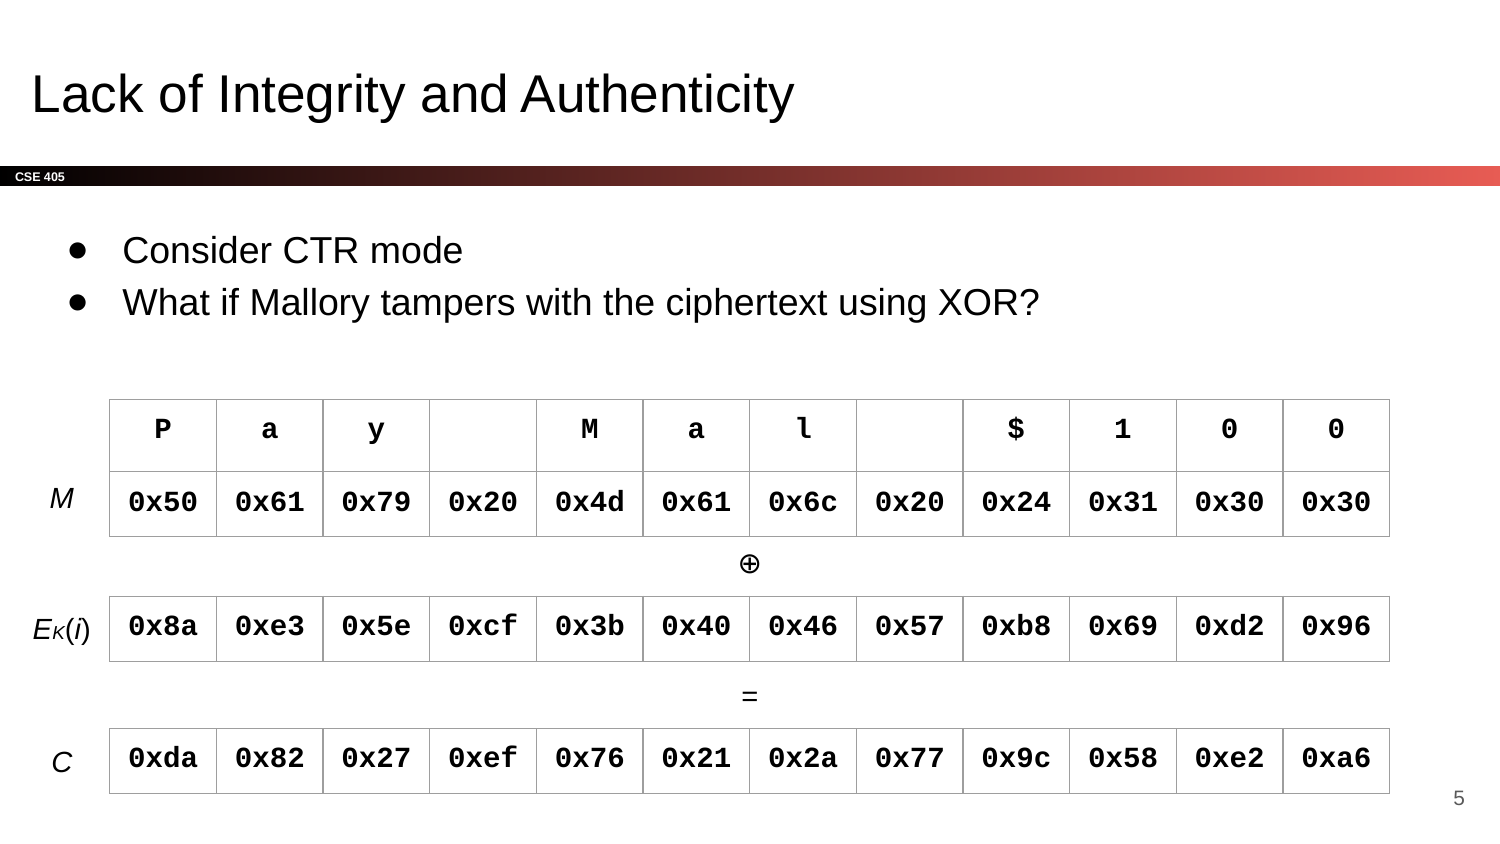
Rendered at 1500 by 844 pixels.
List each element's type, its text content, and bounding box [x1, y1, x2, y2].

table_header [430, 400, 536, 471]
table_header a [644, 400, 749, 471]
table_header 0 [1177, 400, 1282, 471]
table_header 0xcf [430, 597, 536, 661]
table_header a [217, 400, 322, 471]
table_header 0x21 [644, 729, 749, 793]
table_cell 0x24 [964, 472, 1069, 536]
table_header 0x96 [1284, 597, 1389, 661]
text_box M [16, 463, 107, 529]
table_header y [324, 400, 429, 471]
text_box C [16, 727, 107, 793]
table_cell 0x4d [537, 472, 642, 536]
table_header 0x69 [1070, 597, 1176, 661]
table_cell 0x20 [857, 472, 962, 536]
table_header 0xe3 [217, 597, 322, 661]
slide_number ‹#› [1389, 764, 1480, 830]
title Lack of Integrity and Authenticity [16, 44, 1415, 139]
table_header 0x40 [644, 597, 749, 661]
table_header M [537, 400, 642, 471]
table_cell 0x6c [750, 472, 856, 536]
table_cell 0x20 [430, 472, 536, 536]
table_cell 0x61 [217, 472, 322, 536]
table_header 1 [1070, 400, 1176, 471]
table_header 0x77 [857, 729, 962, 793]
table_header 0xe2 [1177, 729, 1282, 793]
table_header 0xb8 [964, 597, 1069, 661]
table_header 0x8a [110, 597, 216, 661]
table_header 0x82 [217, 729, 322, 793]
table_header 0x2a [750, 729, 856, 793]
table_header 0 [1284, 400, 1389, 471]
table_header l [750, 400, 856, 471]
table_cell 0x79 [324, 472, 429, 536]
table_header 0x58 [1070, 729, 1176, 793]
table_header 0xd2 [1177, 597, 1282, 661]
table_cell 0x30 [1284, 472, 1389, 536]
table_header $ [964, 400, 1069, 471]
text_box = [704, 662, 795, 728]
table_header 0xef [430, 729, 536, 793]
table_header [857, 400, 962, 471]
table_header 0x46 [750, 597, 856, 661]
table_header 0x76 [537, 729, 642, 793]
table_header 0x9c [964, 729, 1069, 793]
text_box ⊕ [704, 529, 795, 595]
table_header 0xa6 [1284, 729, 1389, 793]
table_cell 0x61 [644, 472, 749, 536]
list Consider CTR mode What if Mallory tampers with the ciphertext using XOR? [32, 204, 1431, 480]
table_cell 0x31 [1070, 472, 1176, 536]
table_header 0xda [110, 729, 216, 793]
text_box EK(i) [16, 595, 107, 661]
table_header P [110, 400, 216, 471]
table_header 0x3b [537, 597, 642, 661]
table_header 0x27 [324, 729, 429, 793]
table_cell 0x30 [1177, 472, 1282, 536]
table_header 0x57 [857, 597, 962, 661]
table_header 0x5e [324, 597, 429, 661]
table_cell 0x50 [110, 472, 216, 536]
